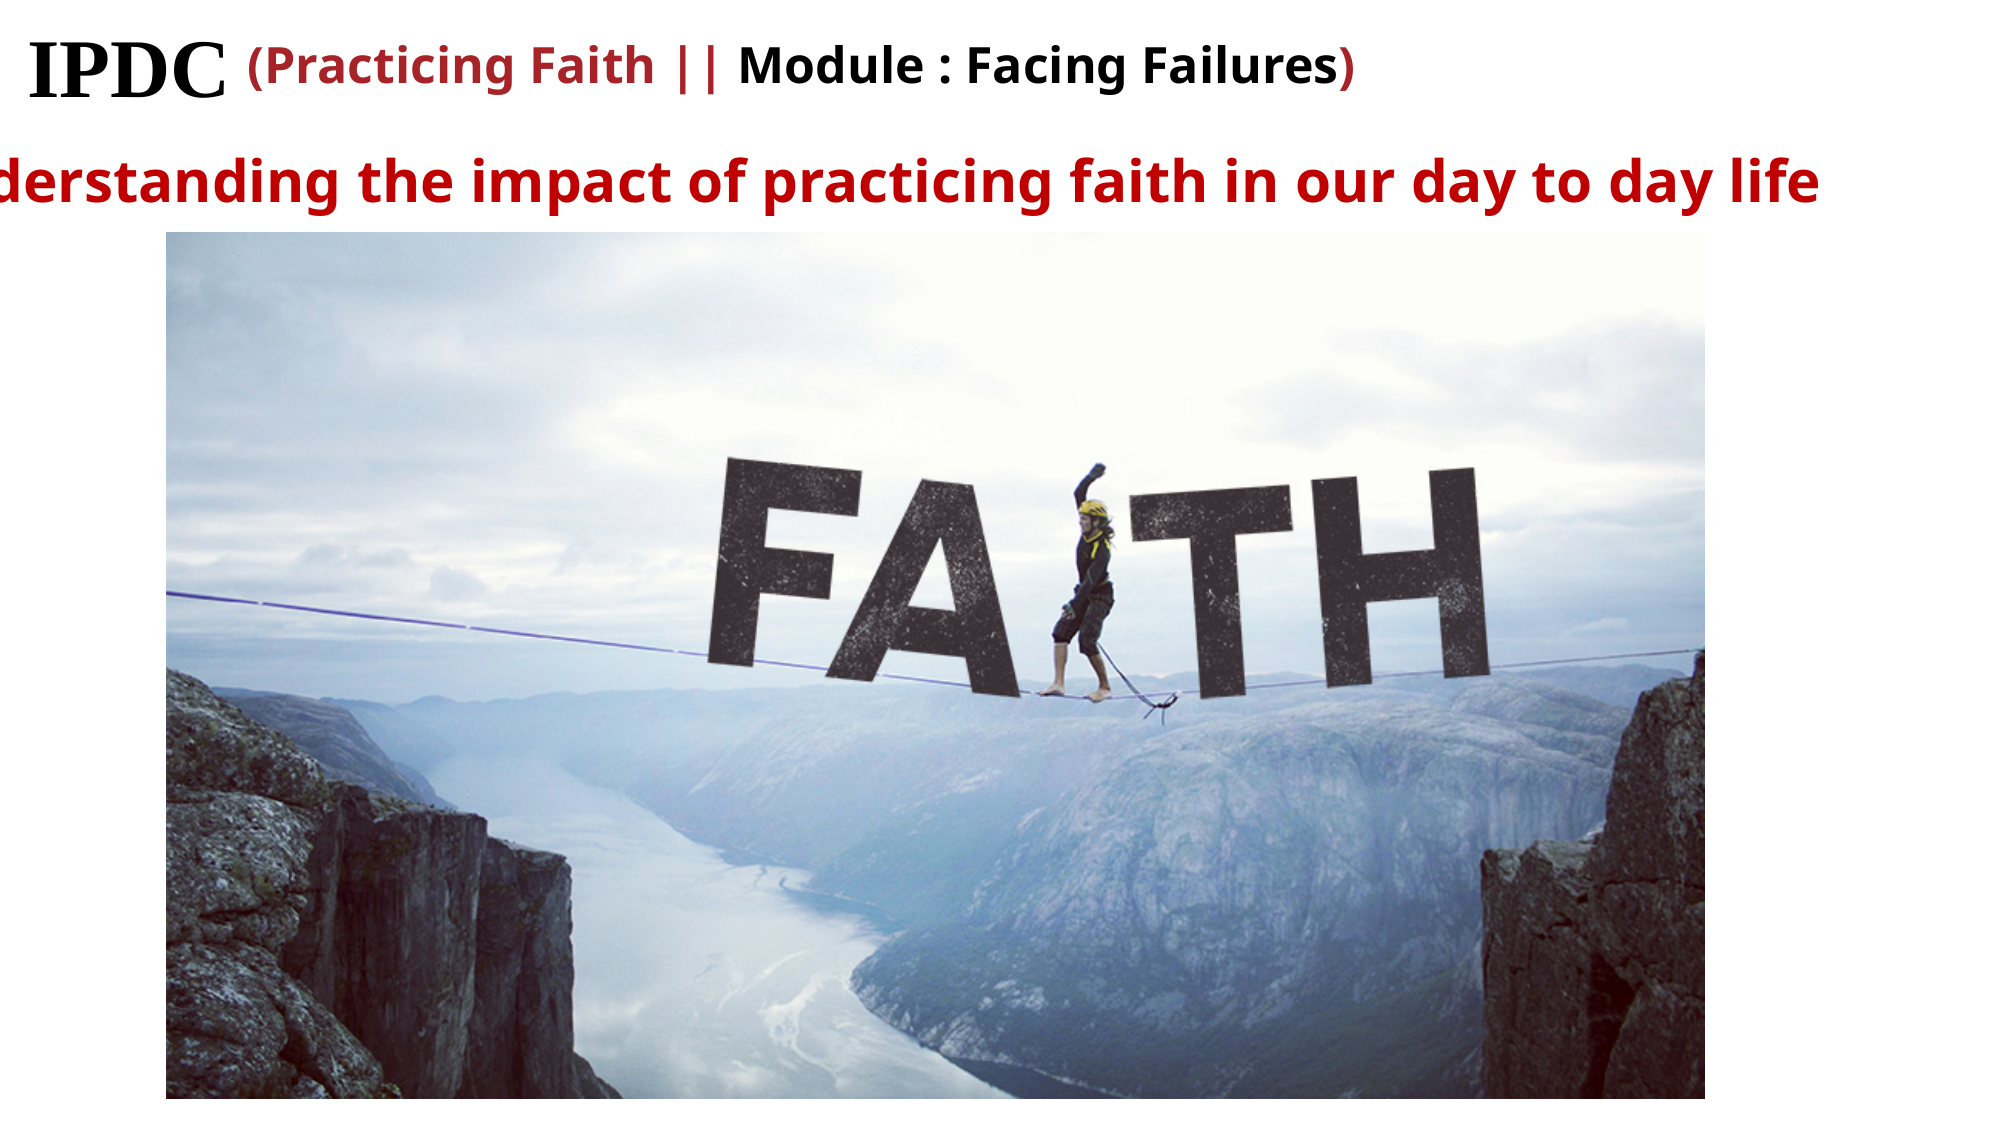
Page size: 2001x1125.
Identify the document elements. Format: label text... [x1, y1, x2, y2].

text_box IPDC [12, 6, 246, 102]
picture [166, 232, 1705, 1099]
text_box Understanding the impact of practicing faith in our day to day life [0, 102, 1837, 222]
text_box (Practicing Faith || Module : Facing Failures) [232, 26, 1691, 102]
